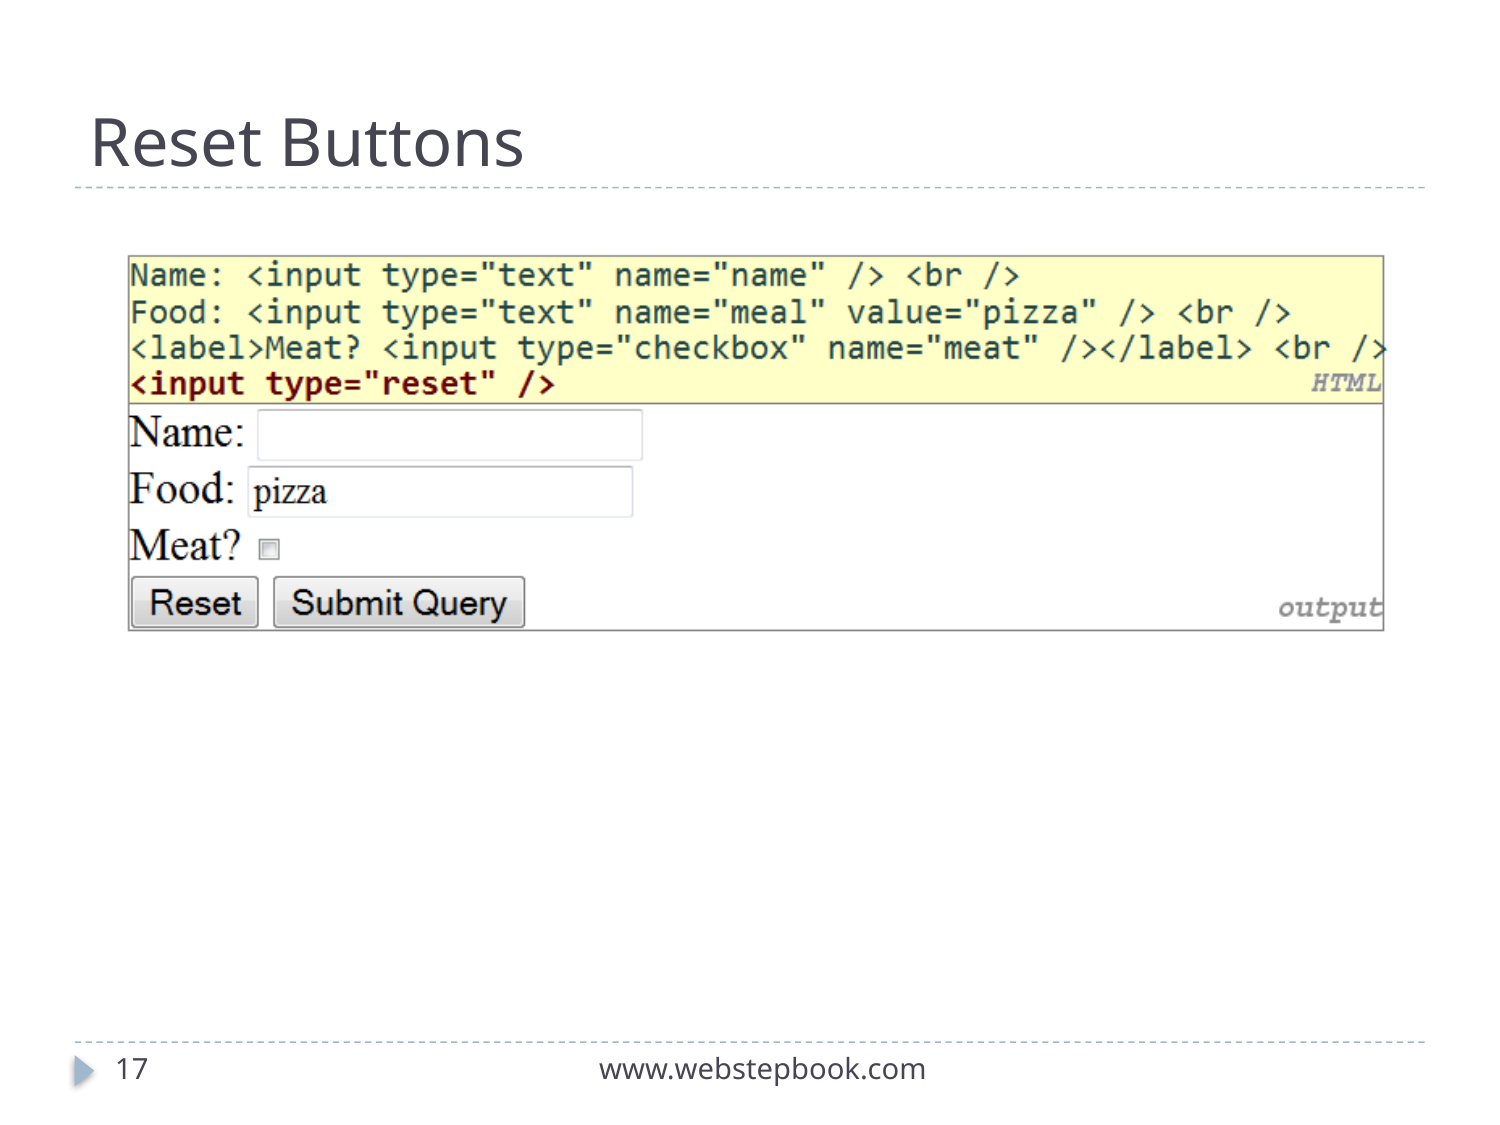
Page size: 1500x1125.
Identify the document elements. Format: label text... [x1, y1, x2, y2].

title Reset Buttons [75, 24, 1425, 188]
picture [124, 249, 1392, 638]
footer www.webstepbook.com [475, 1042, 1051, 1103]
slide_number 17 [100, 1042, 426, 1103]
